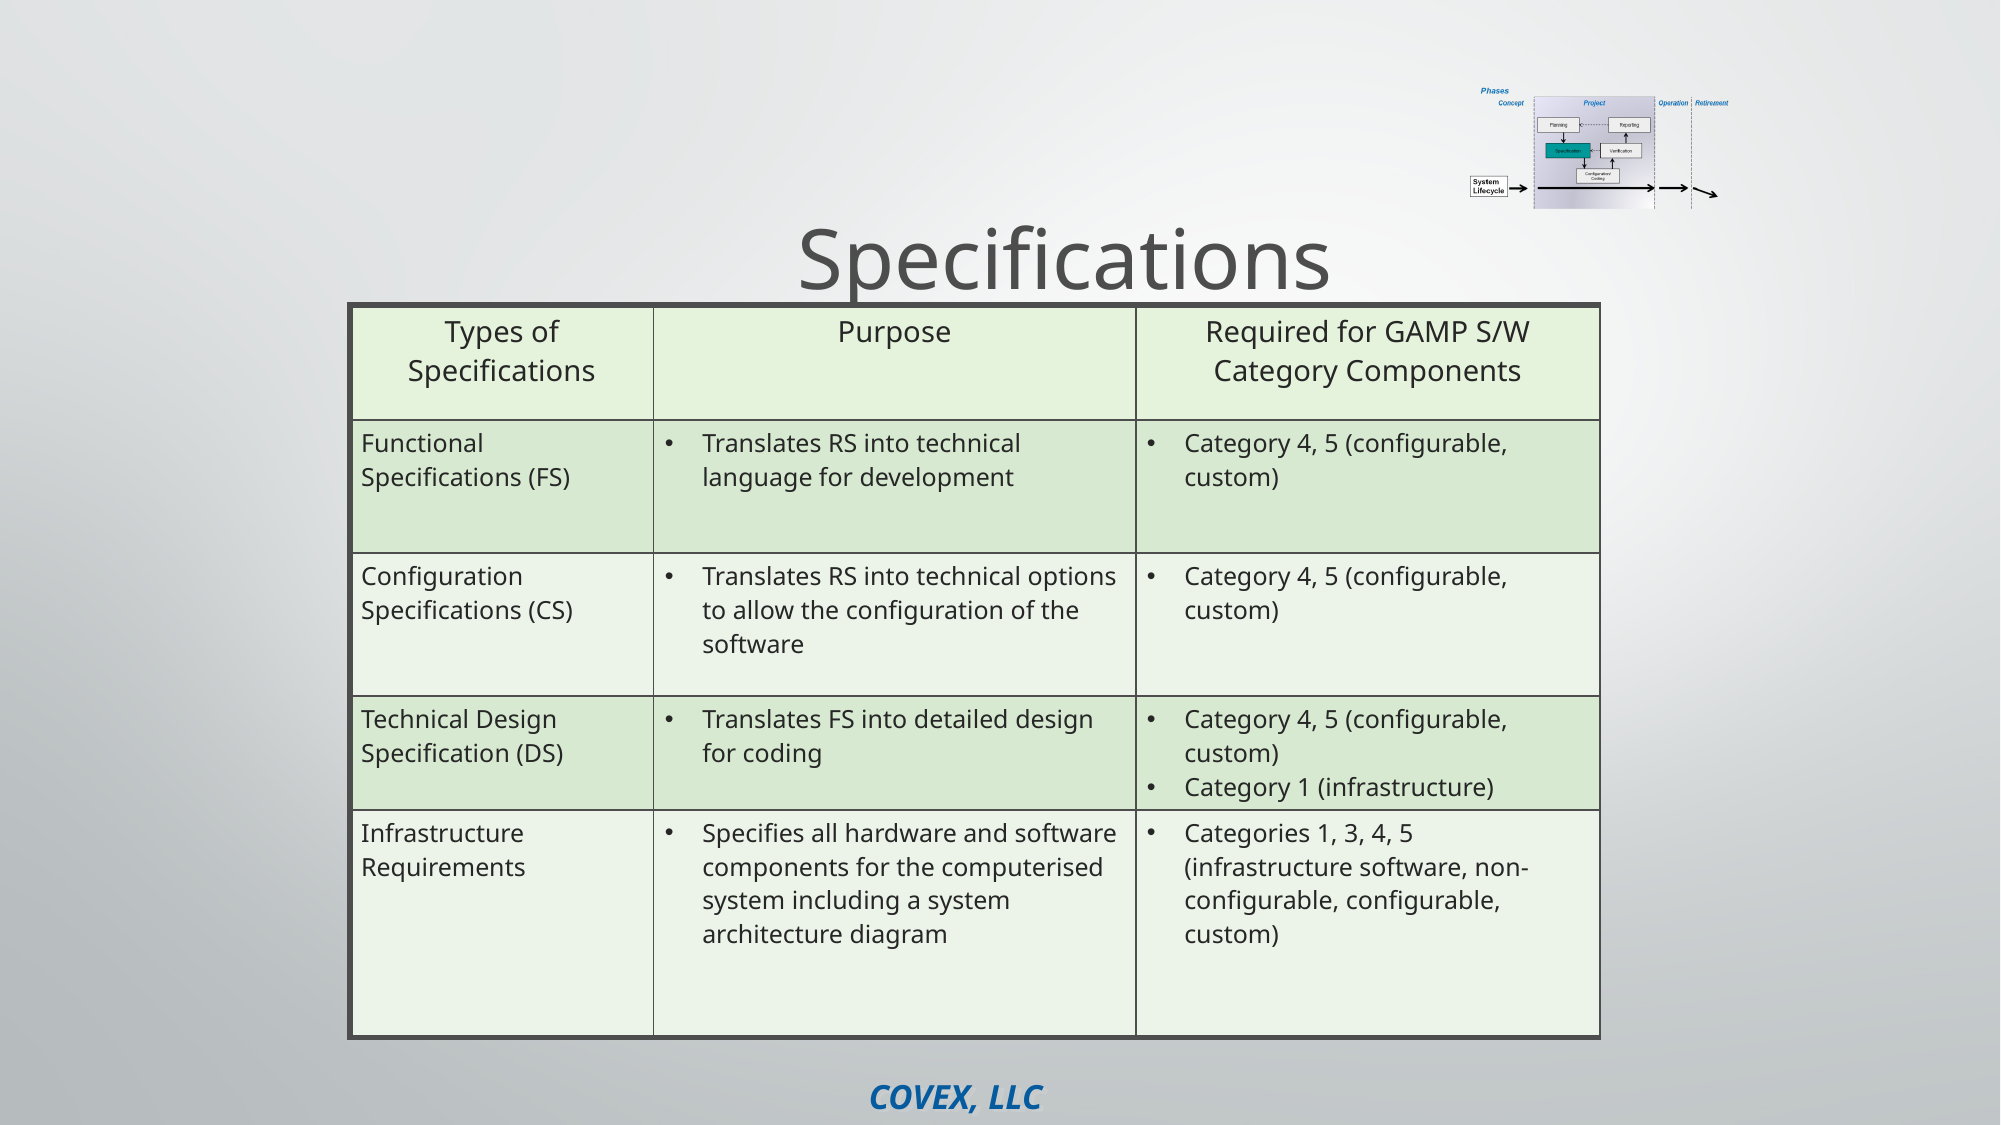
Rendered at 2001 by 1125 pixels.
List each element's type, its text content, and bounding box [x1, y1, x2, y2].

table_cell Category 4, 5 (configurable, custom) [1137, 554, 1599, 695]
table_header Types of Specifications [353, 308, 653, 419]
table_cell Technical Design Specification (DS) [353, 697, 653, 809]
table_cell Infrastructure Requirements [353, 811, 653, 1035]
table_cell Translates RS into technical options to allow the configuration of the software [654, 554, 1135, 695]
table_header Purpose [654, 308, 1135, 419]
table_cell Categories 1, 3, 4, 5 (infrastructure software, non-configurable, configurable, custom) [1137, 811, 1599, 1035]
table_cell Configuration Specifications (CS) [353, 554, 653, 695]
table_cell Specifies all hardware and software components for the computerised system including a system architecture diagram [654, 811, 1135, 1035]
table_header Required for GAMP S/W Category Components [1137, 308, 1599, 419]
title Specifications [243, 112, 1887, 400]
table_cell Translates RS into technical language for development [654, 421, 1135, 552]
table_cell Functional Specifications (FS) [353, 421, 653, 552]
picture [1468, 82, 1732, 209]
table_cell Category 4, 5 (configurable, custom) [1137, 421, 1599, 552]
table_cell Category 4, 5 (configurable, custom) Category 1 (infrastructure) [1137, 697, 1599, 809]
table_cell Translates FS into detailed design for coding [654, 697, 1135, 809]
